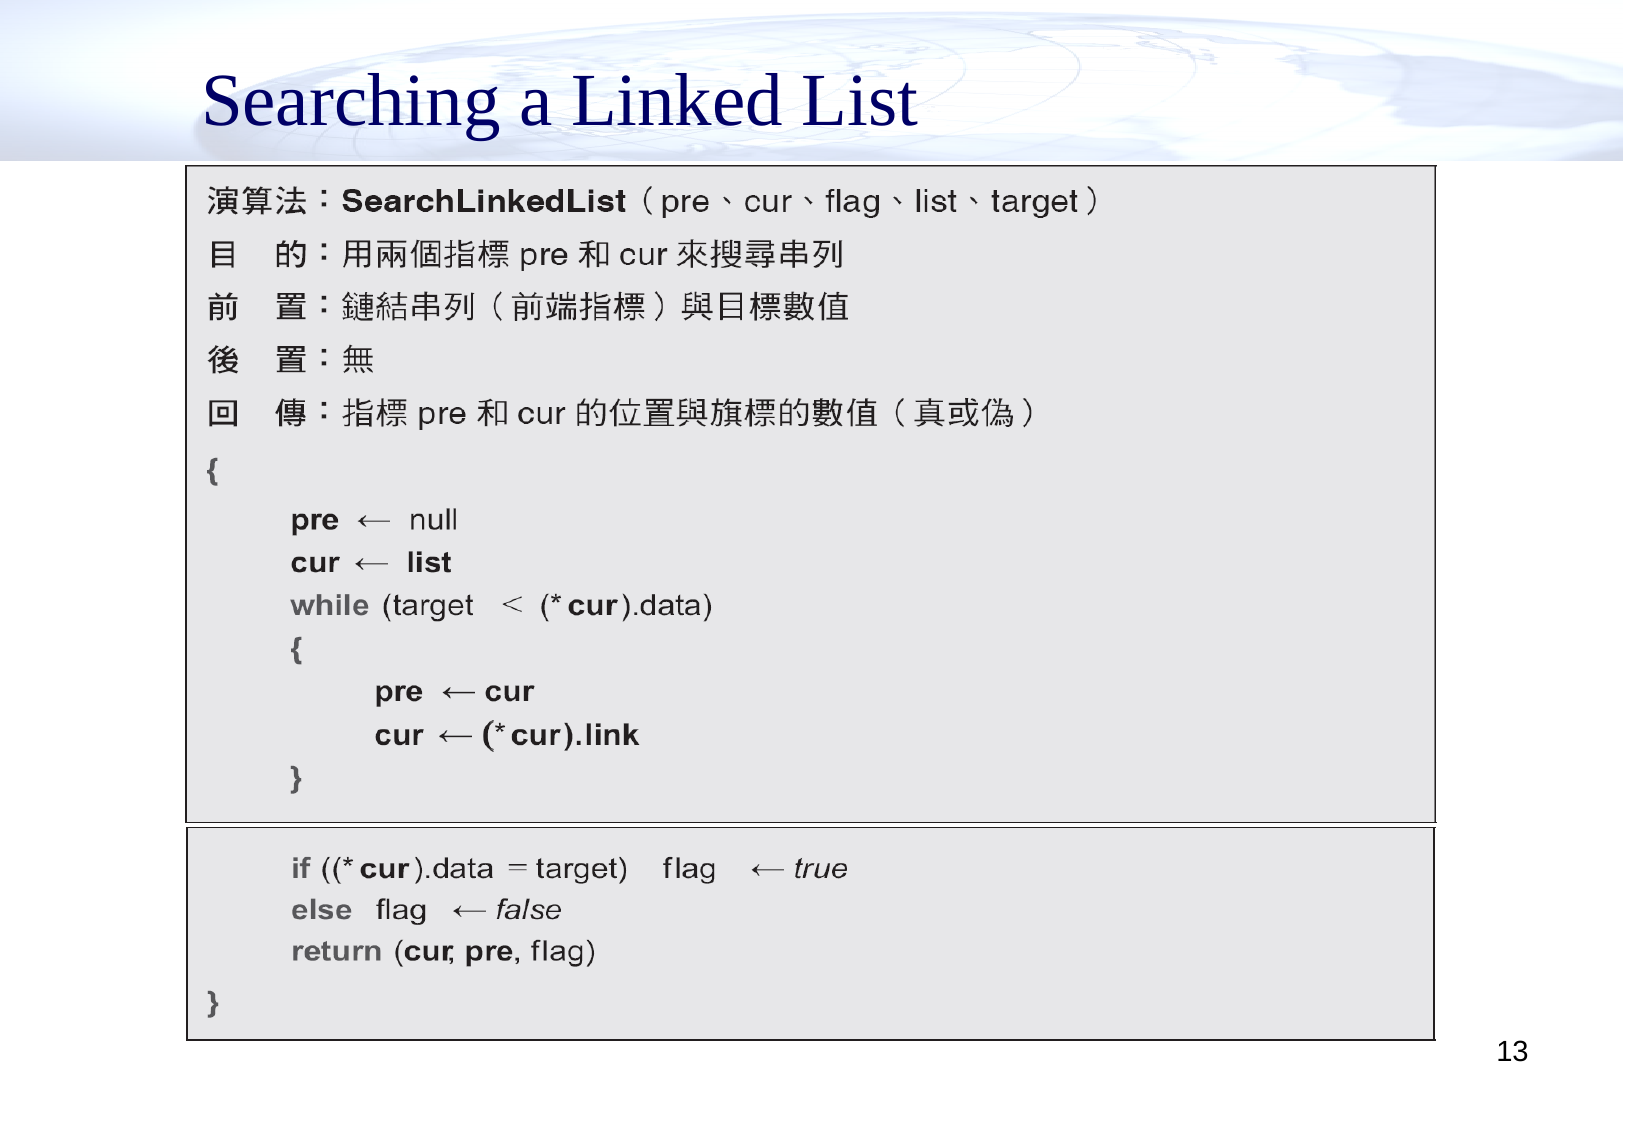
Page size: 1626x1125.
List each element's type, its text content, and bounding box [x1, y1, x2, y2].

slide_number 13 [1261, 1024, 1544, 1103]
text_box Searching a Linked List [186, 42, 1321, 148]
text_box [182, 163, 1439, 1041]
